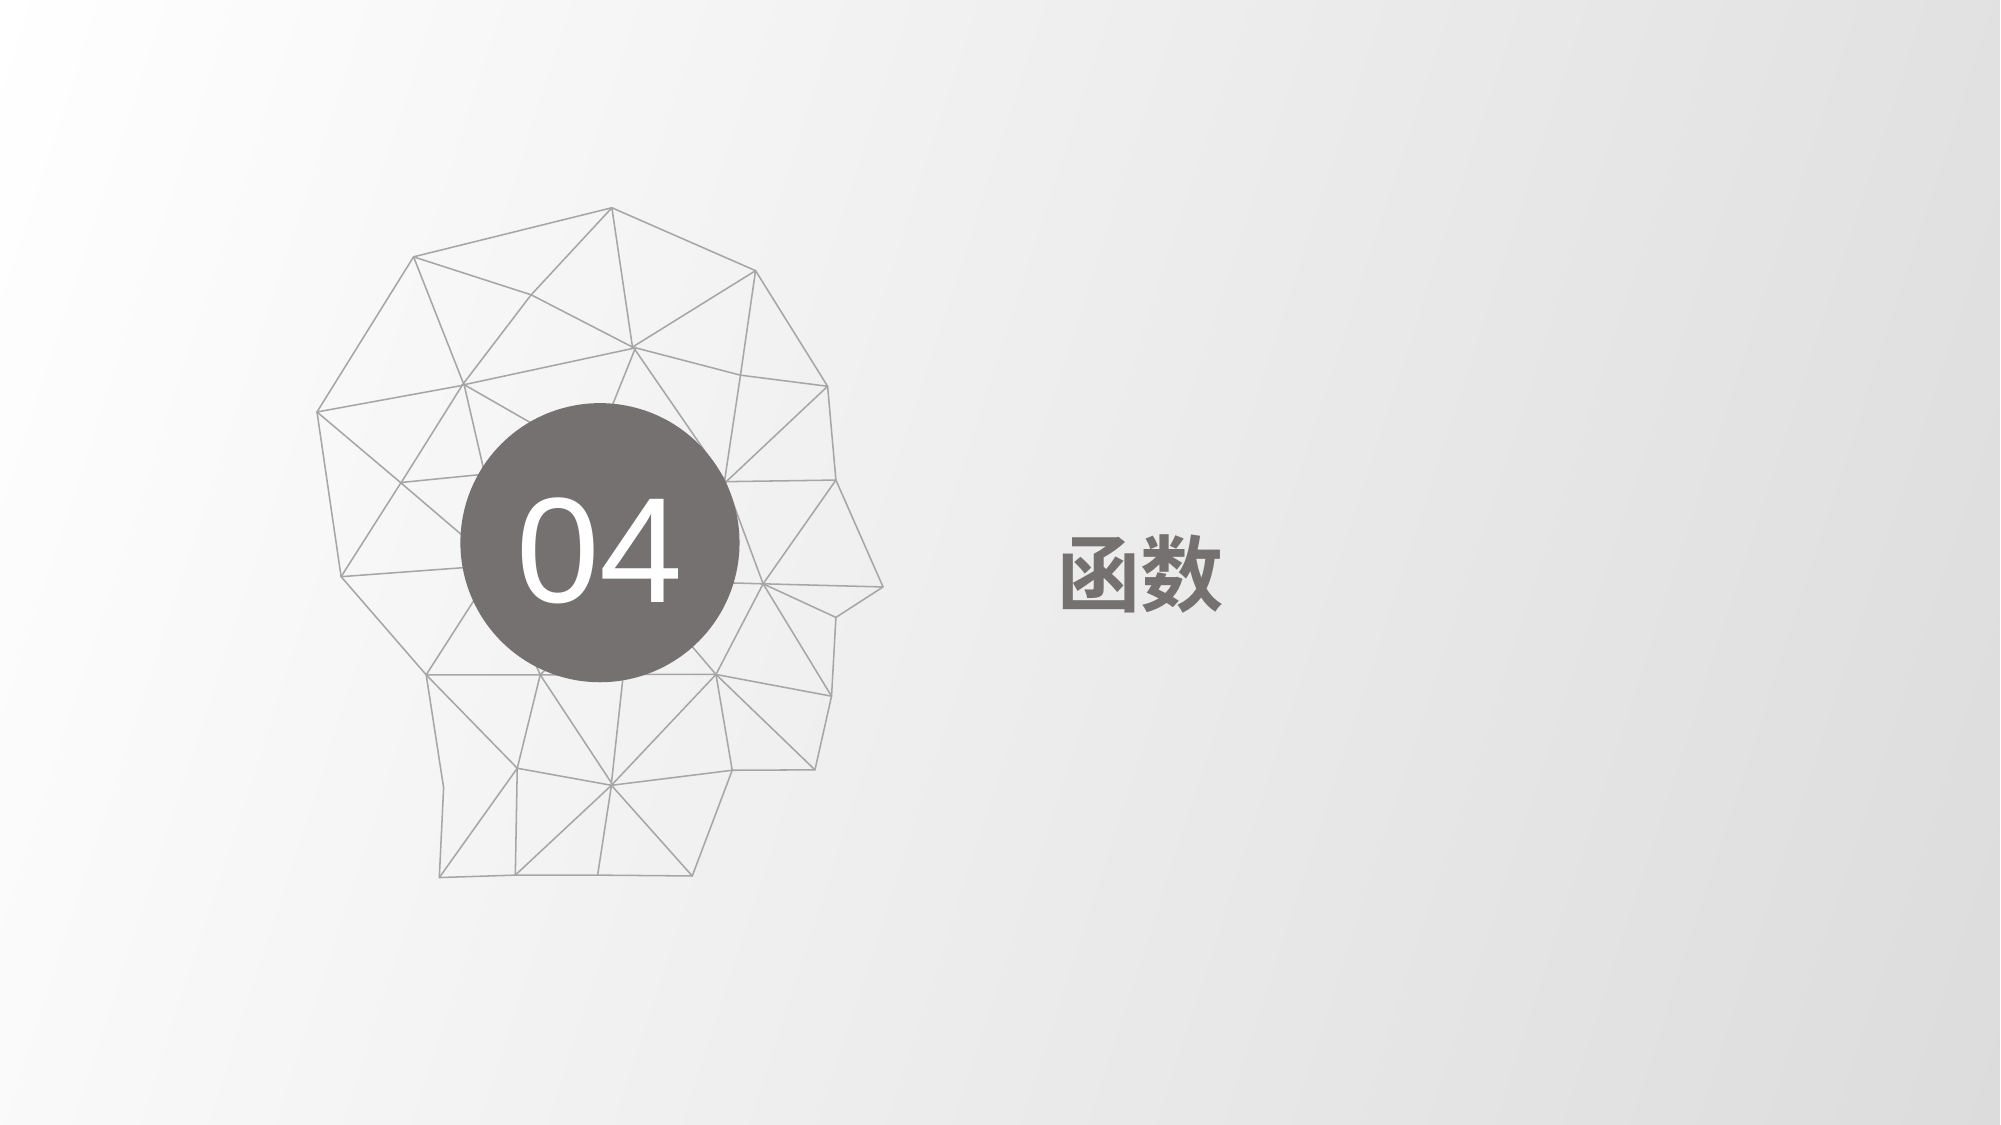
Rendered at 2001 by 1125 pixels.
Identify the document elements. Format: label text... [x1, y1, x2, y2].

text_box 函数 [1042, 514, 1658, 630]
text_box [317, 207, 884, 878]
text_box 04 [459, 402, 741, 684]
